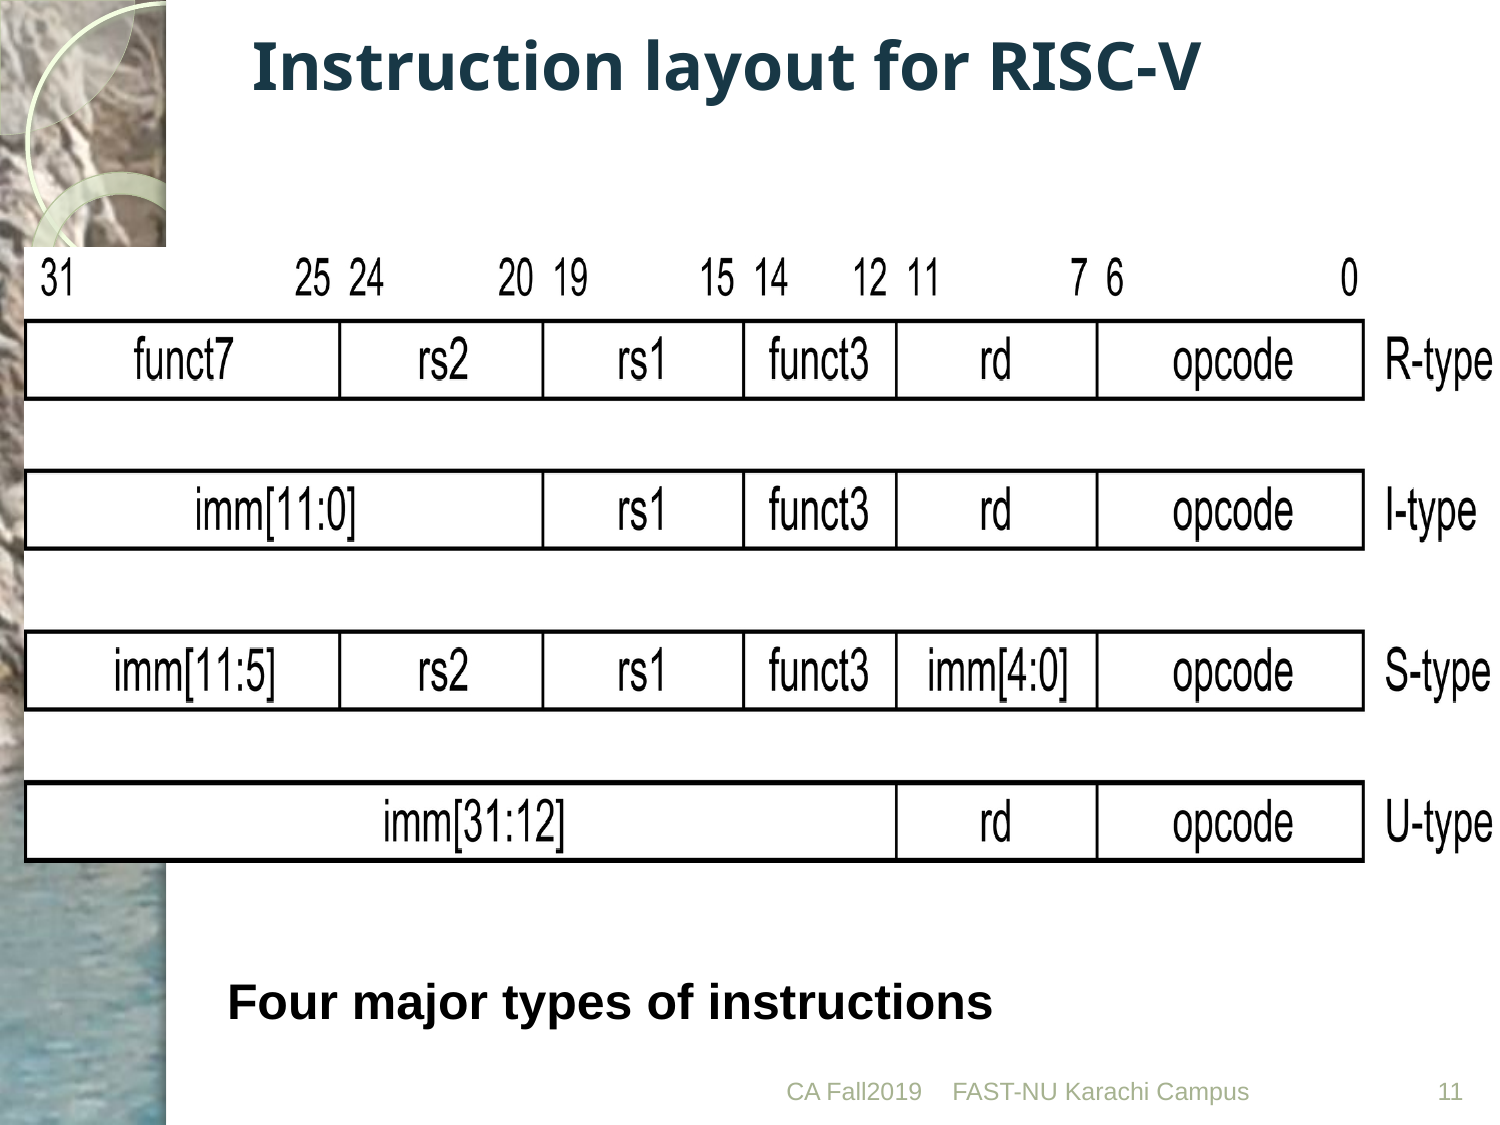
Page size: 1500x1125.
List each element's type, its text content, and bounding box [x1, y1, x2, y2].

footer FAST-NU Karachi Campus [937, 1037, 1413, 1113]
slide_number CA Fall2019 [587, 1037, 937, 1113]
picture [0, 134, 1496, 1125]
text_box Four major types of instructions [212, 961, 1125, 1037]
title Instruction layout for RISC-V [237, 0, 1500, 128]
picture [136, 0, 166, 4]
slide_number 11 [1413, 1034, 1488, 1113]
picture [32, 13, 160, 207]
